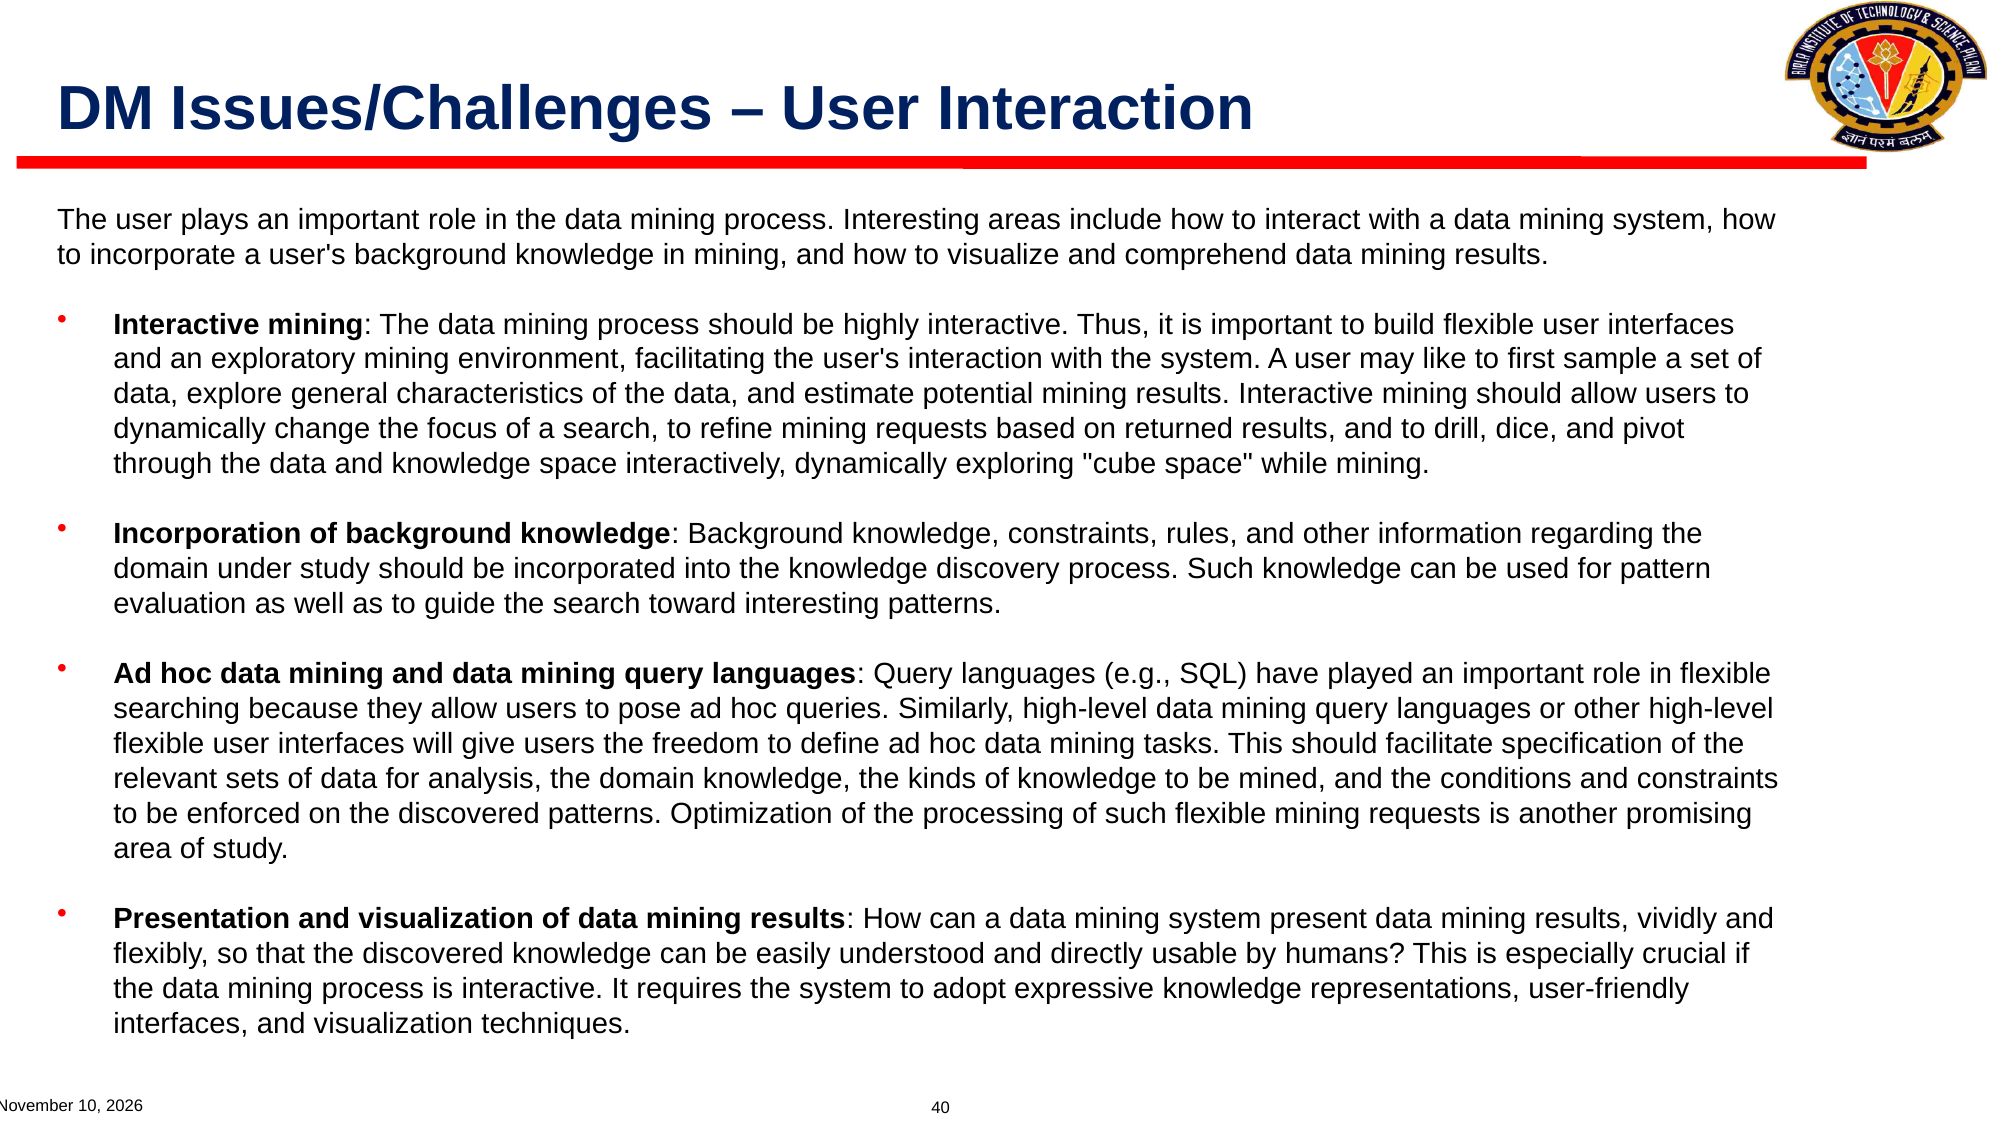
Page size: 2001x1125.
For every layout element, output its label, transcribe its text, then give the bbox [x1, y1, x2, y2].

list The user plays an important role in the data mining process. Interesting areas include how to interact with a data mining system, how to incorporate a user's background knowledge in mining, and how to visualize and comprehend data mining results. Interactive mining: The data mining process should be highly interactive. Thus, it is important to build flexible user interfaces and an exploratory mining environment, facilitating the user's interaction with the system. A user may like to first sample a set of data, explore general characteristics of the data, and estimate potential mining results. Interactive mining should allow users to dynamically change the focus of a search, to refine mining requests based on returned results, and to drill, dice, and pivot through the data and knowledge space interactively, dynamically exploring "cube space" while mining. Incorporation of background knowledge: Background knowledge, constraints, rules, and other information regarding the domain under study should be incorporated into the knowledge discovery process. Such knowledge can be used for pattern evaluation as well as to guide the search toward interesting patterns. Ad hoc data mining and data mining query languages: Query languages (e.g., SQL) have played an important role in flexible searching because they allow users to pose ad hoc queries. Similarly, high-level data mining query languages or other high-level flexible user interfaces will give users the freedom to define ad hoc data mining tasks. This should facilitate specification of the relevant sets of data for analysis, the domain knowledge, the kinds of knowledge to be mined, and the conditions and constraints to be enforced on the discovered patterns. Optimization of the processing of such flexible mining requests is another promising area of study. Presentation and visualization of data mining results: How can a data mining system present data mining results, vividly and flexibly, so that the discovered knowledge can be easily understood and directly usable by humans? This is especially crucial if the data mining process is interactive. It requires the system to adopt expressive knowledge representations, user-friendly interfaces, and visualization techniques. [41, 192, 1809, 1069]
title DM Issues/Challenges – User Interaction [41, 59, 1768, 151]
picture [1783, 0, 1988, 153]
